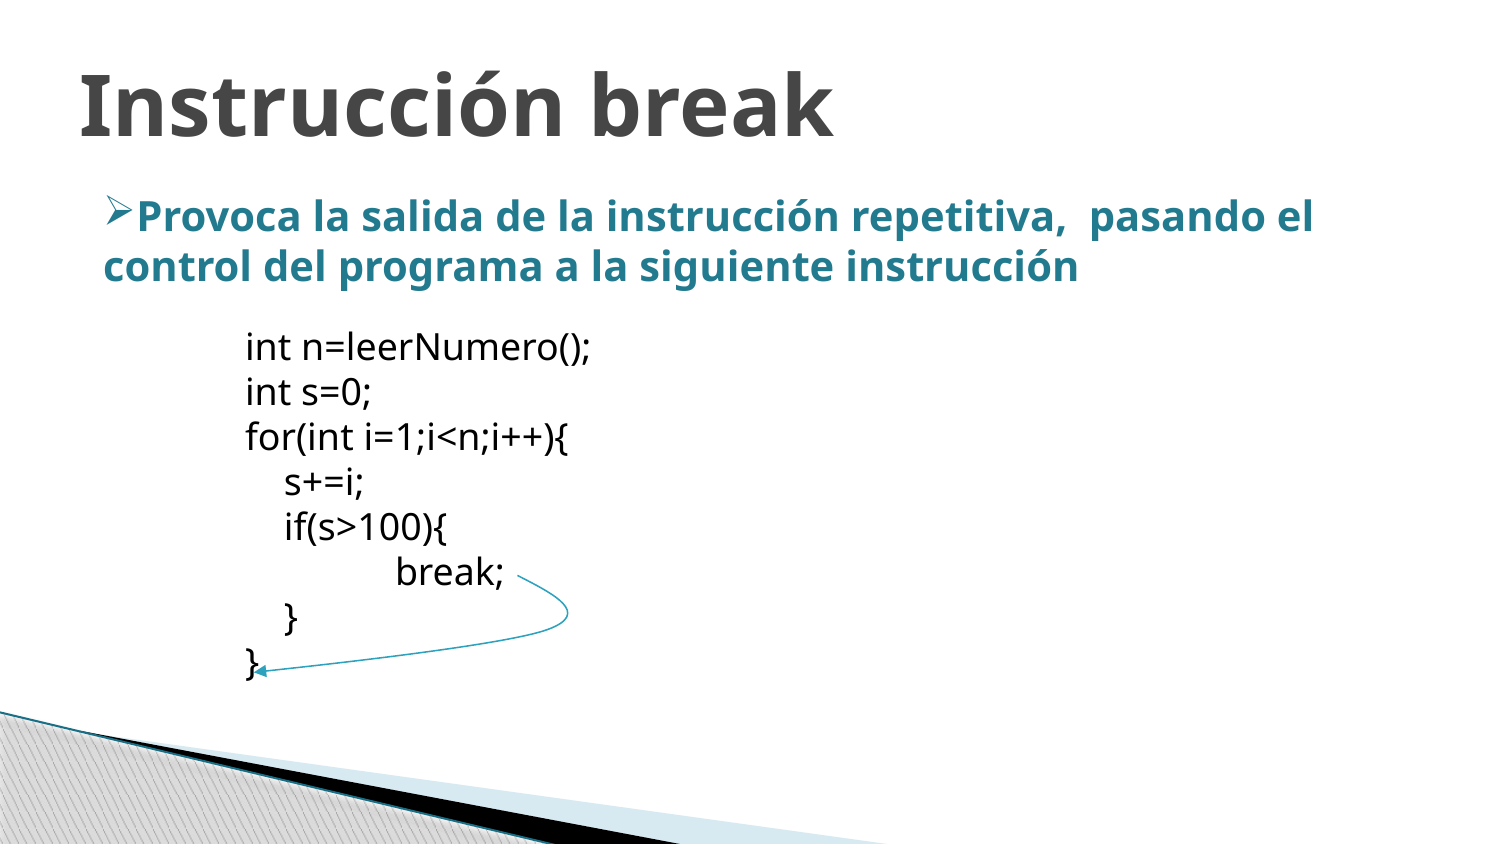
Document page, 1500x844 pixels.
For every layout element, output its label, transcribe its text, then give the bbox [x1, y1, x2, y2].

text_box Provoca la salida de la instrucción repetitiva, pasando el control del programa a la siguiente instrucción [88, 182, 1423, 564]
text_box Instrucción break [64, 43, 1424, 177]
text_box int n=leerNumero(); int s=0; for(int i=1;i<n;i++){ s+=i; if(s>100){ break; } } [230, 315, 1223, 691]
text_box [253, 574, 569, 678]
